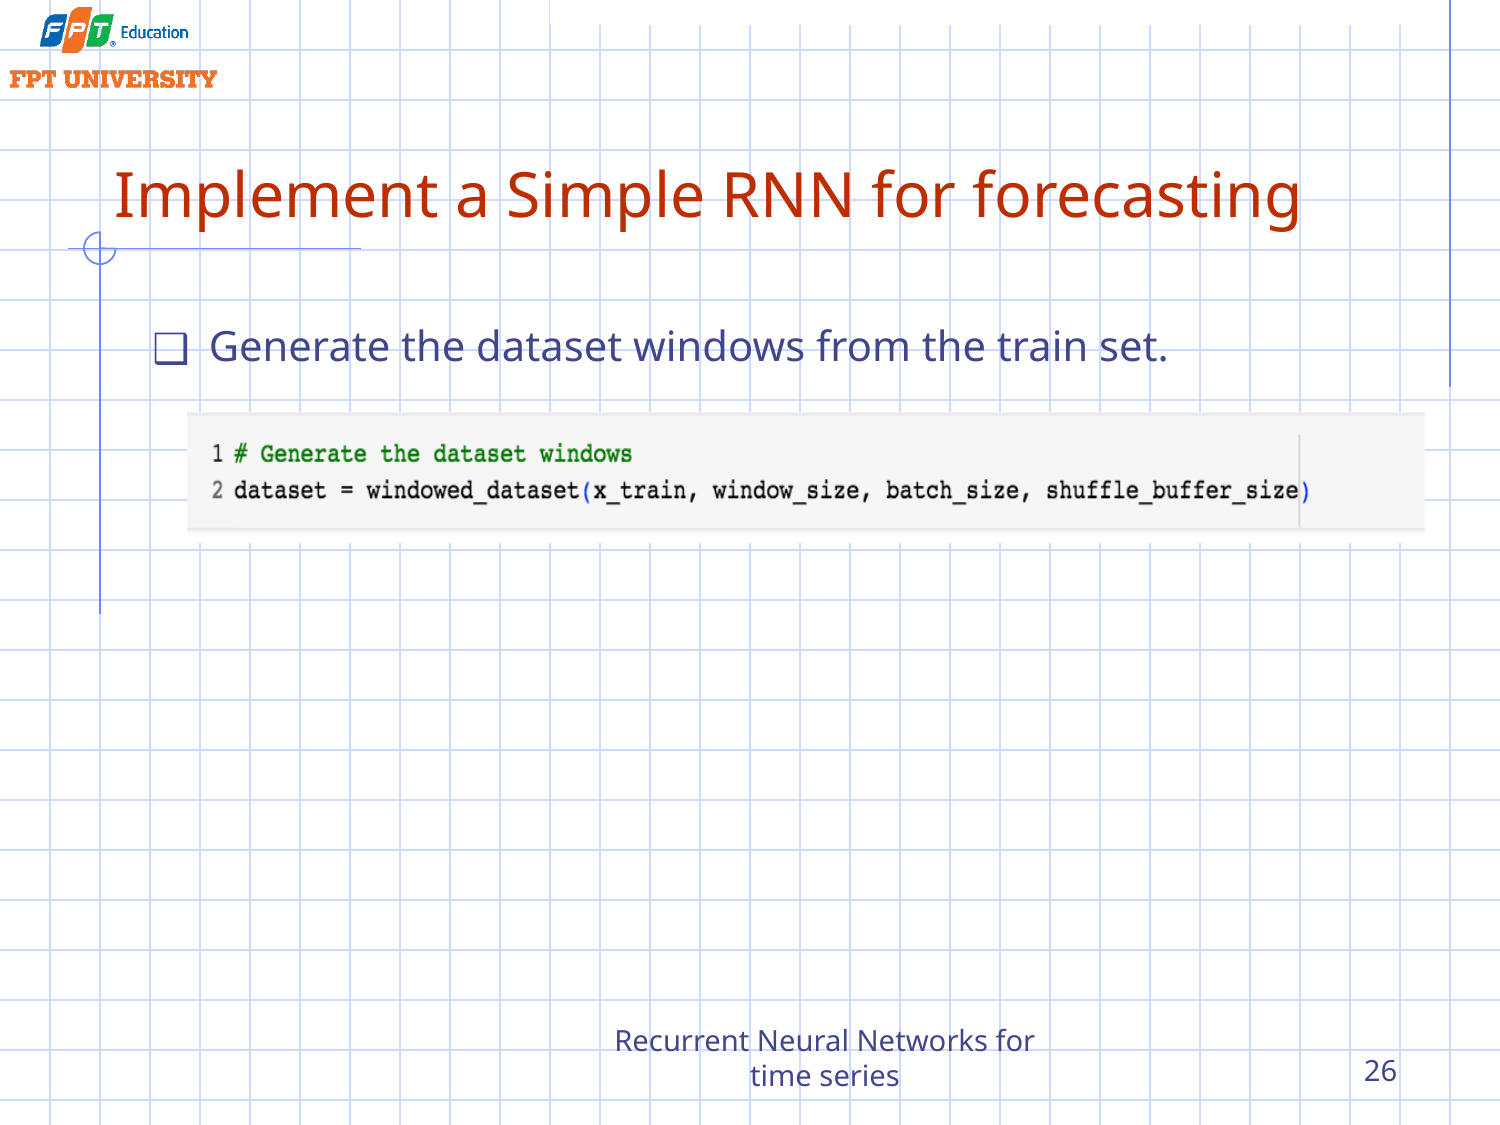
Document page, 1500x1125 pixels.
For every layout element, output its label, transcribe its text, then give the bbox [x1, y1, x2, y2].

picture [10, 6, 217, 88]
picture [187, 412, 1426, 544]
list Generate the dataset windows from the train set. [137, 287, 1438, 988]
title Implement a Simple RNN for forecasting [99, 50, 1375, 238]
text_box Recurrent Neural Networks for time series [587, 1024, 1063, 1100]
text_box 26 [1099, 1024, 1413, 1100]
